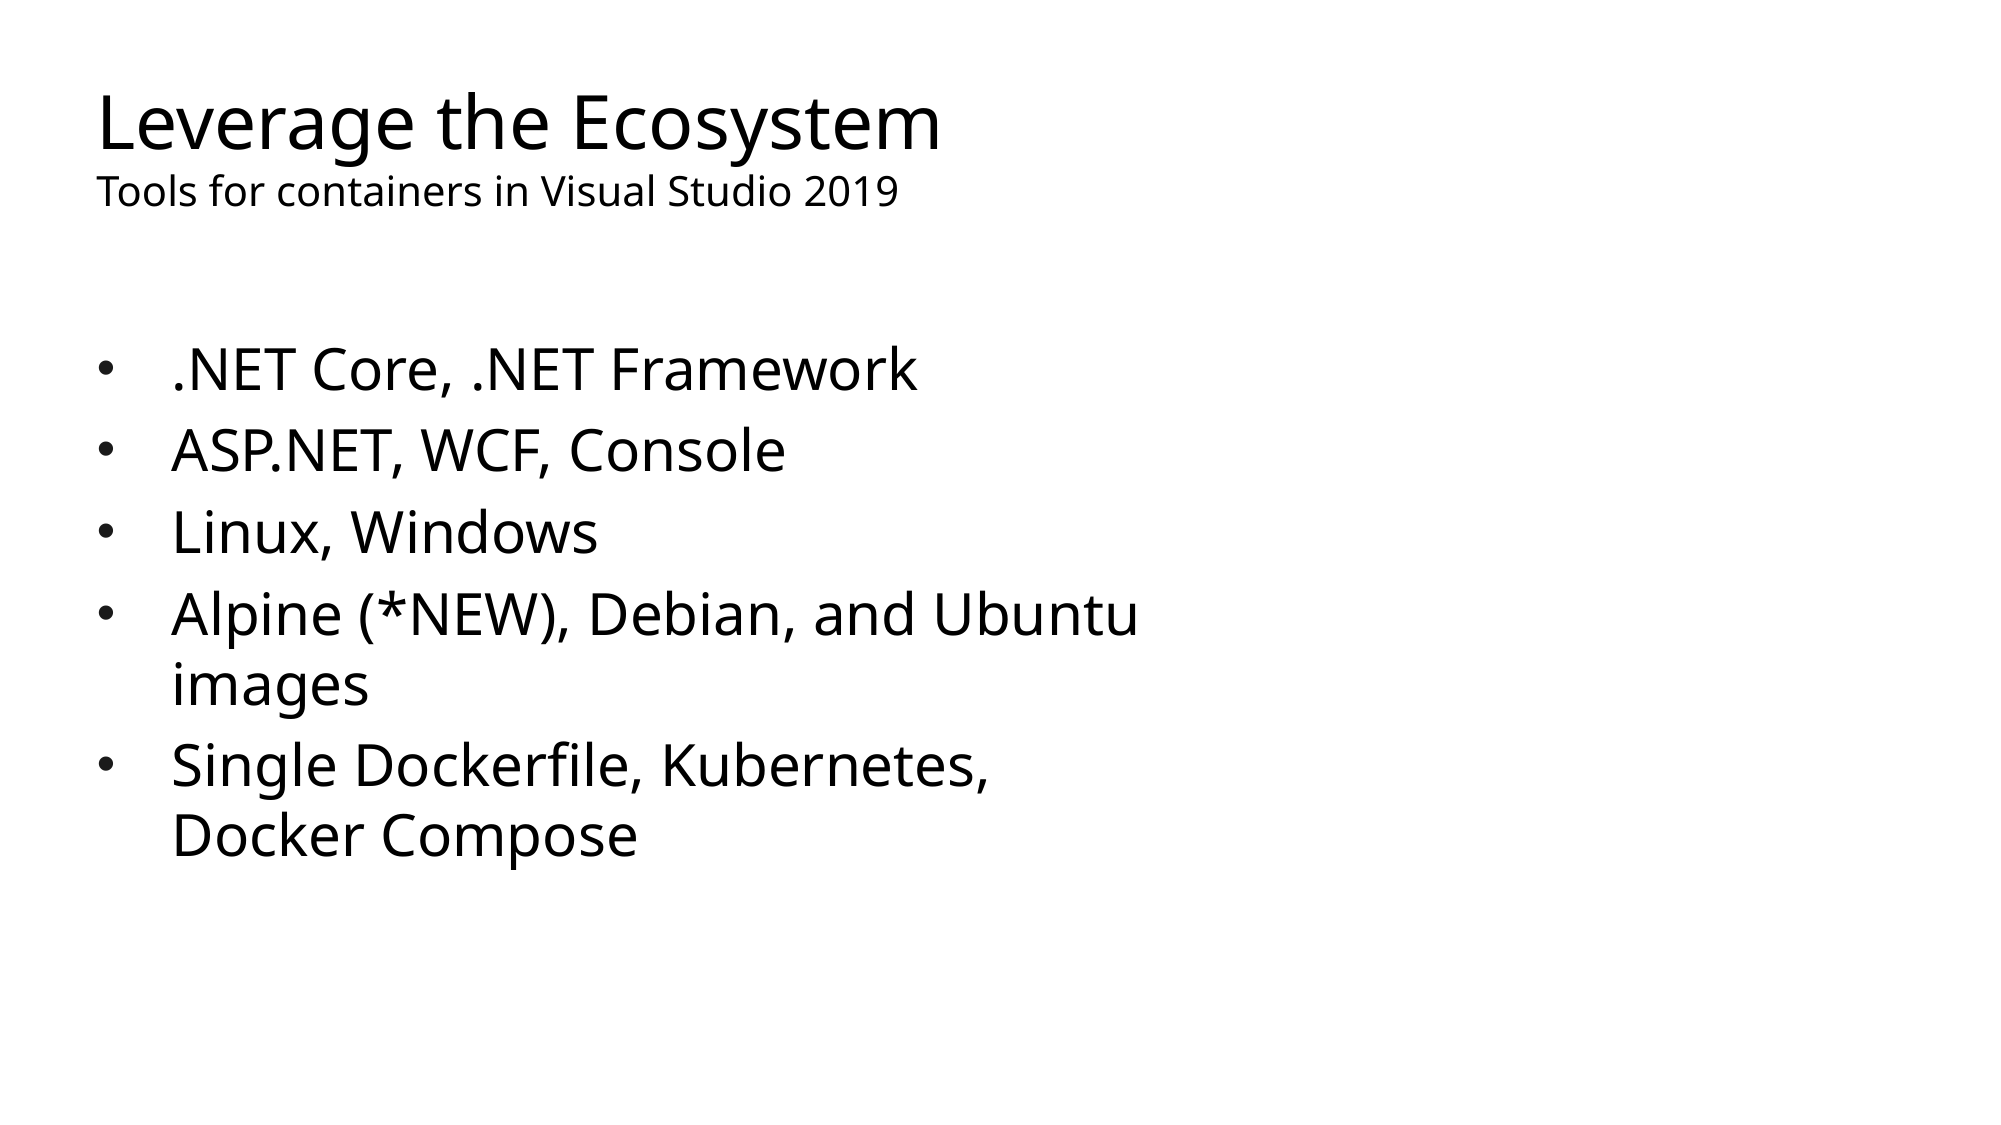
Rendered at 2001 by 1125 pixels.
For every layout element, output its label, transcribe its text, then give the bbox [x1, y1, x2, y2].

title Leverage the Ecosystem Tools for containers in Visual Studio 2019 [96, 75, 1904, 217]
list .NET Core, .NET Framework ASP.NET, WCF, Console Linux, Windows Alpine (*NEW), Debian, and Ubuntu images Single Dockerfile, Kubernetes, Docker Compose [96, 331, 1152, 884]
